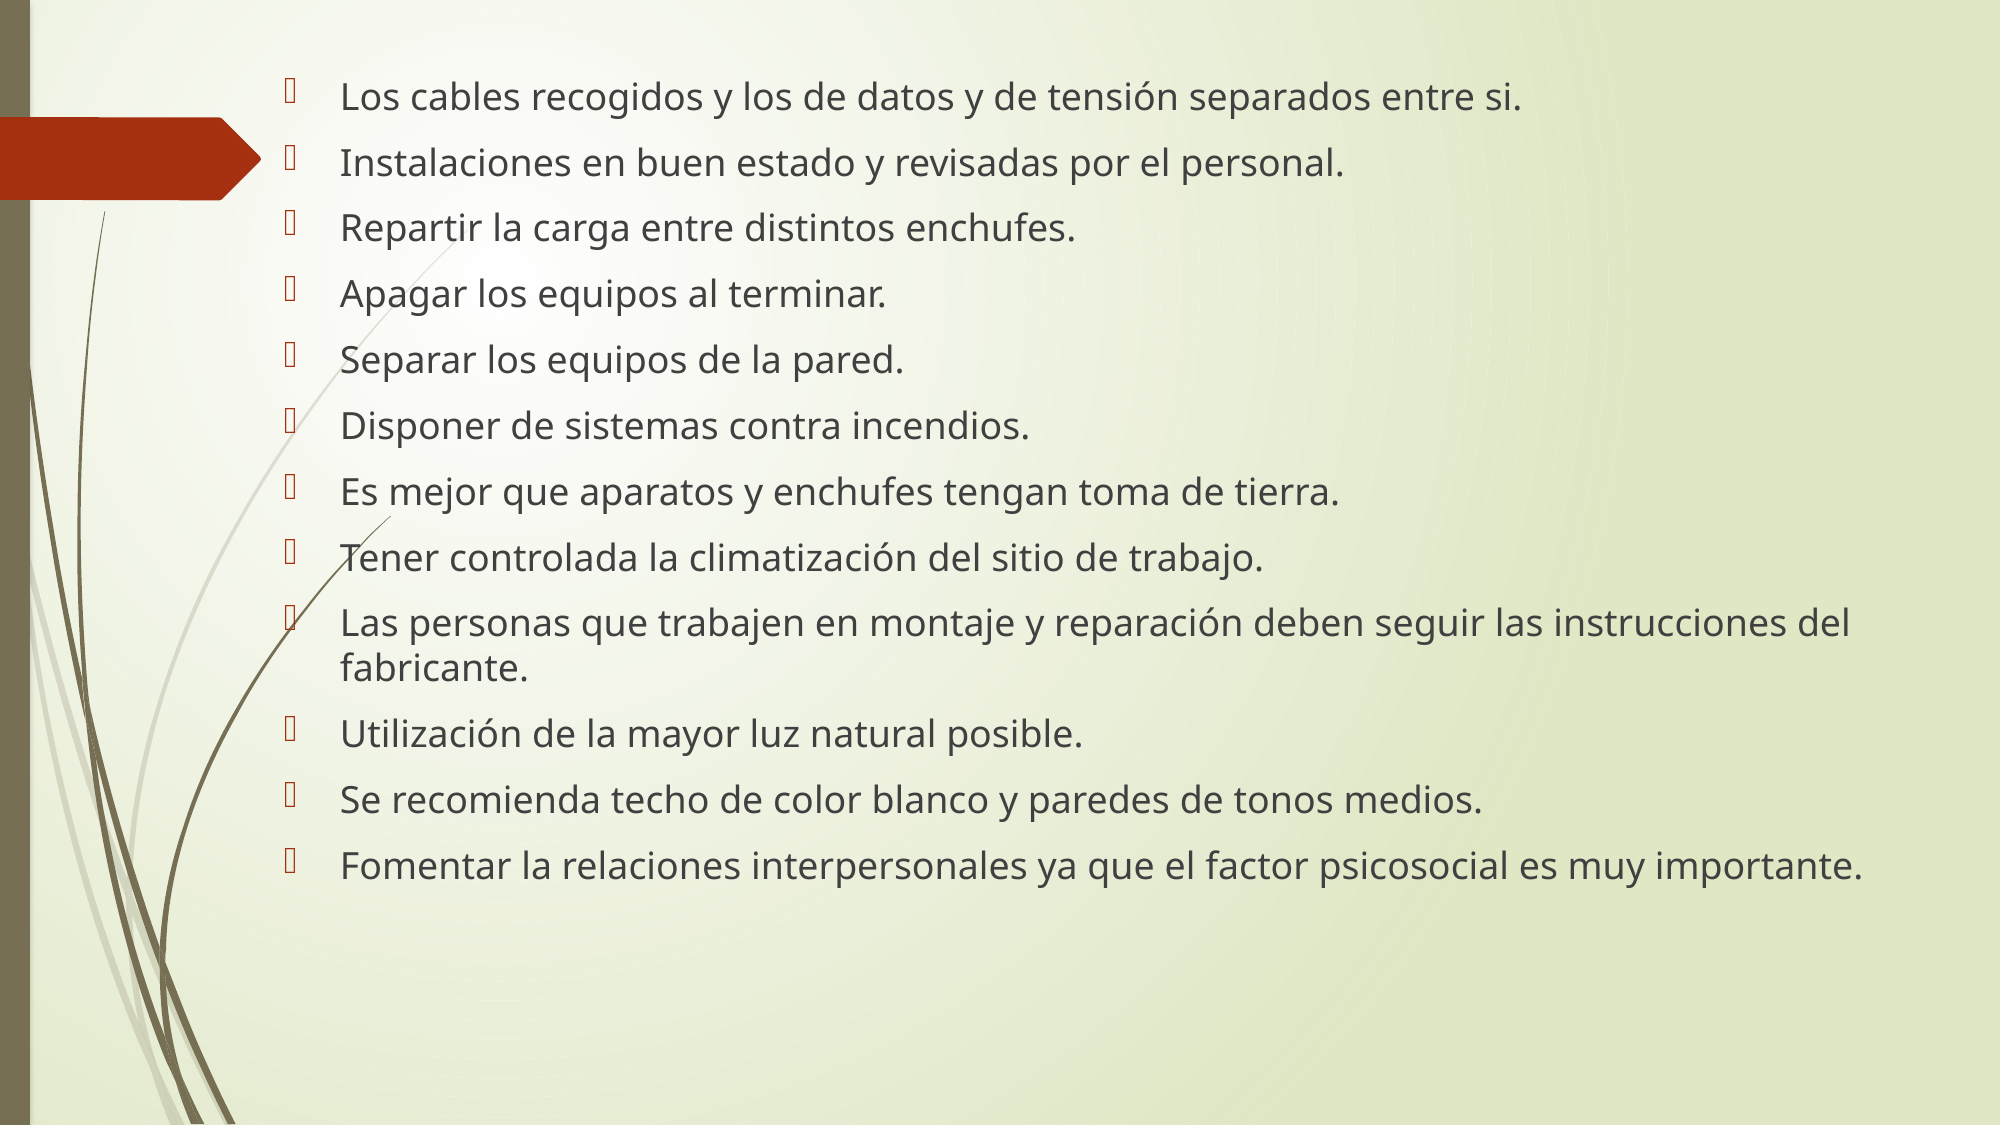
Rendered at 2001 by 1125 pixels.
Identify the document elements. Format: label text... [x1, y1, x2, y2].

list Los cables recogidos y los de datos y de tensión separados entre si. Instalaciones en buen estado y revisadas por el personal. Repartir la carga entre distintos enchufes. Apagar los equipos al terminar. Separar los equipos de la pared. Disponer de sistemas contra incendios. Es mejor que aparatos y enchufes tengan toma de tierra. Tener controlada la climatización del sitio de trabajo. Las personas que trabajen en montaje y reparación deben seguir las instrucciones del fabricante. Utilización de la mayor luz natural posible. Se recomienda techo de color blanco y paredes de tonos medios. Fomentar la relaciones interpersonales ya que el factor psicosocial es muy importante. [268, 65, 1927, 1090]
